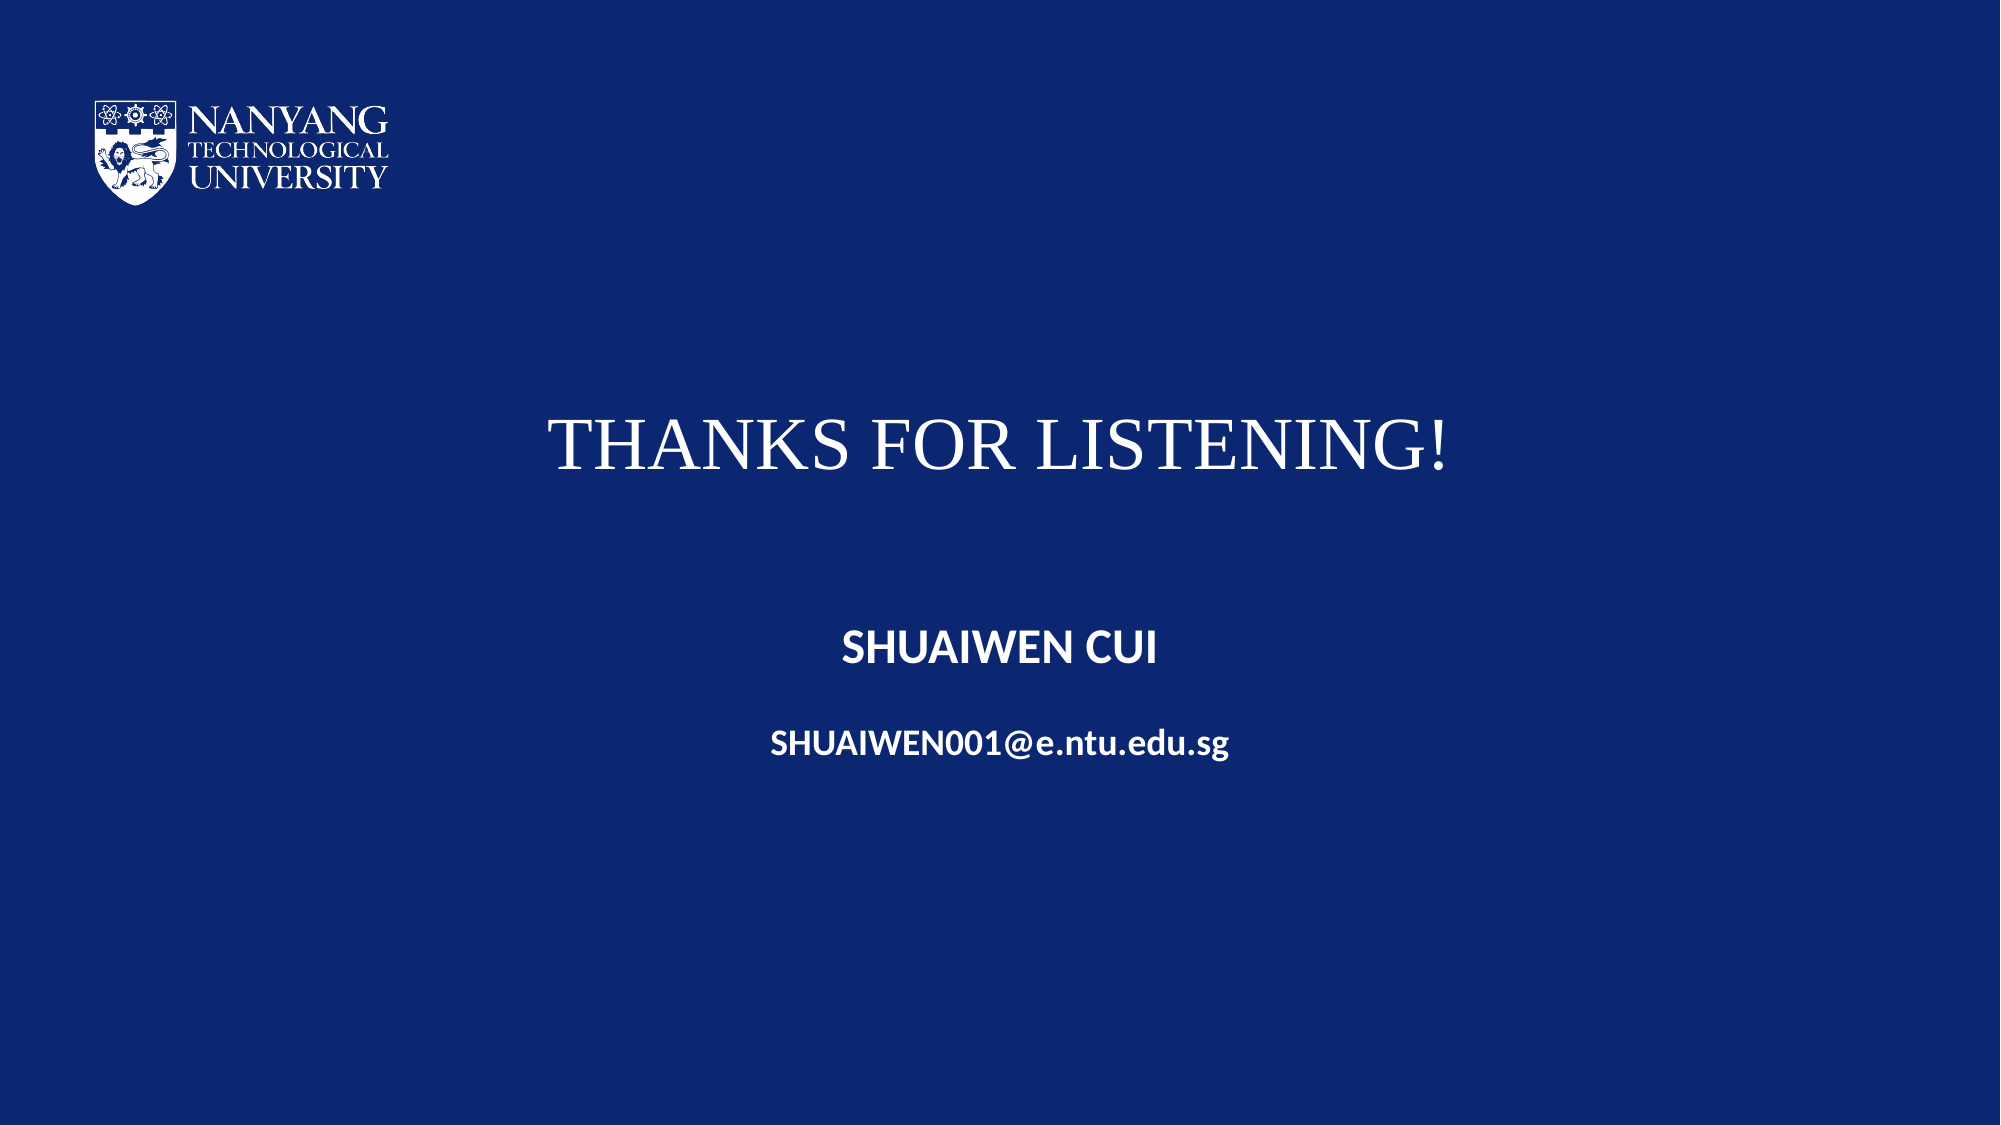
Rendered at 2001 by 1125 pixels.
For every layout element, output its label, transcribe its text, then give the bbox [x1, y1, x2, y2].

text_box SHUAIWEN CUI SHUAIWEN001@e.ntu.edu.sg [755, 546, 1245, 771]
text_box THANKS FOR LISTENING! [532, 387, 1468, 492]
picture [86, 92, 397, 214]
